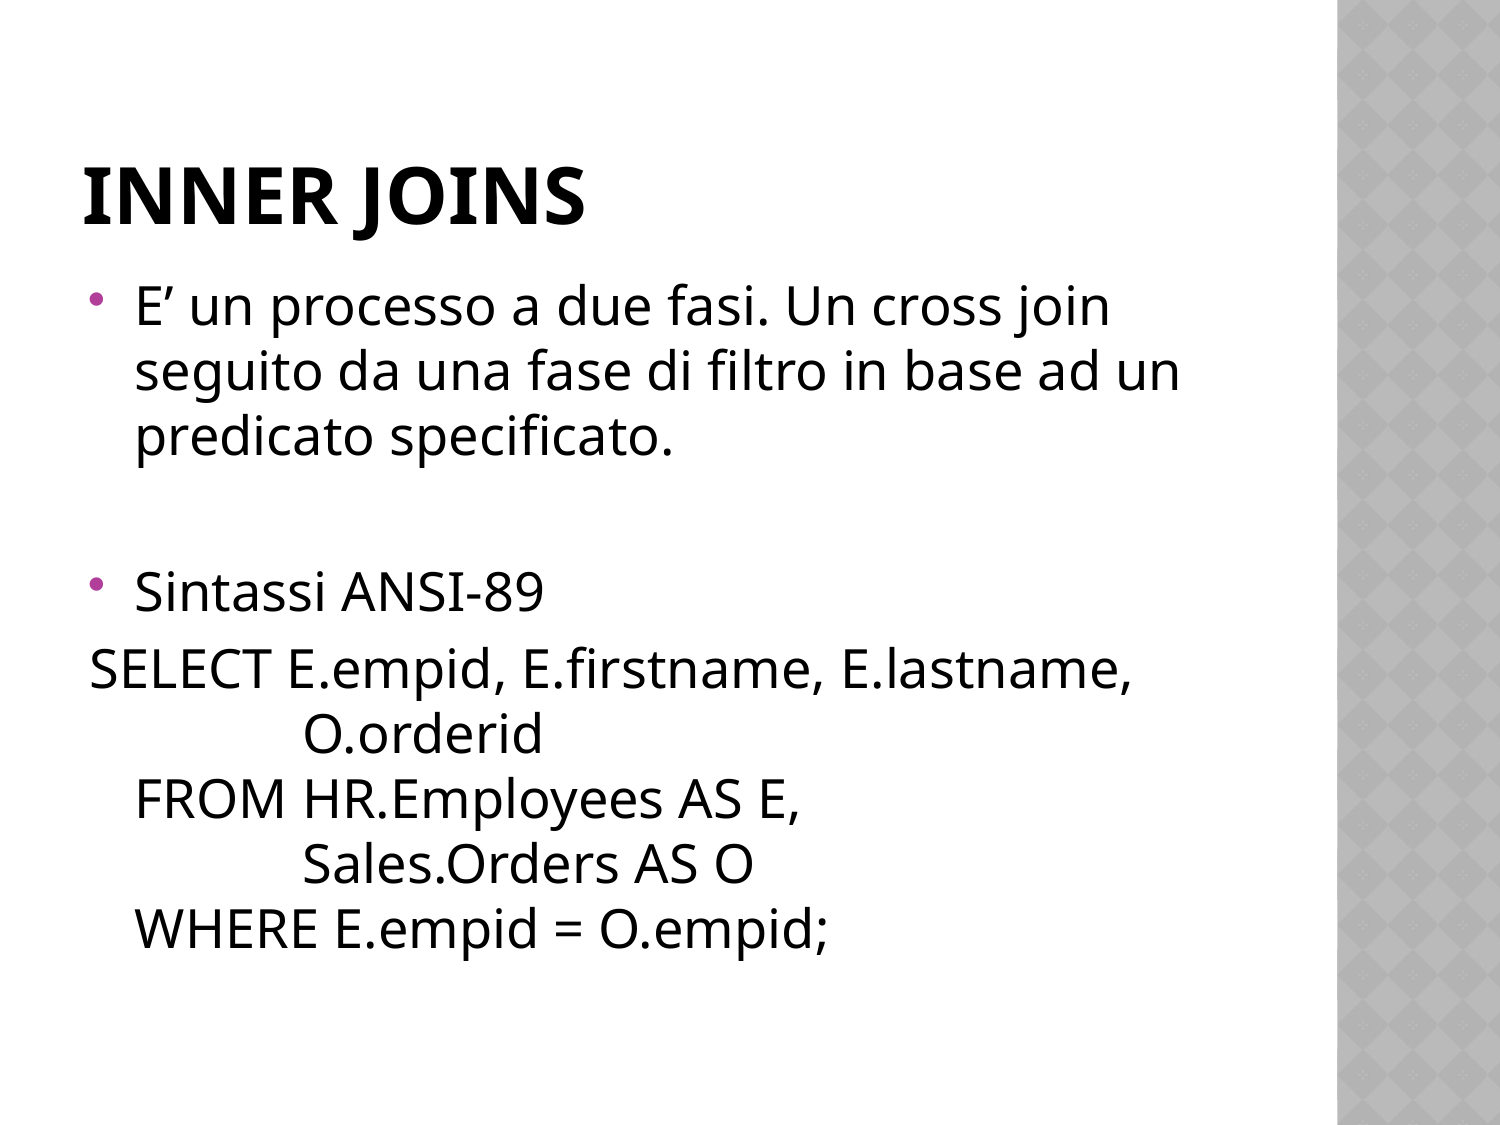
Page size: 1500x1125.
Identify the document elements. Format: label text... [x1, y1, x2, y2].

title Inner joins [75, 52, 1263, 240]
list E’ un processo a due fasi. Un cross join seguito da una fase di filtro in base ad un predicato specificato. Sintassi ANSI-89 SELECT E.empid, E.firstname, E.lastname, O.orderid FROM HR.Employees AS E, Sales.Orders AS O WHERE E.empid = O.empid; [75, 264, 1263, 1059]
